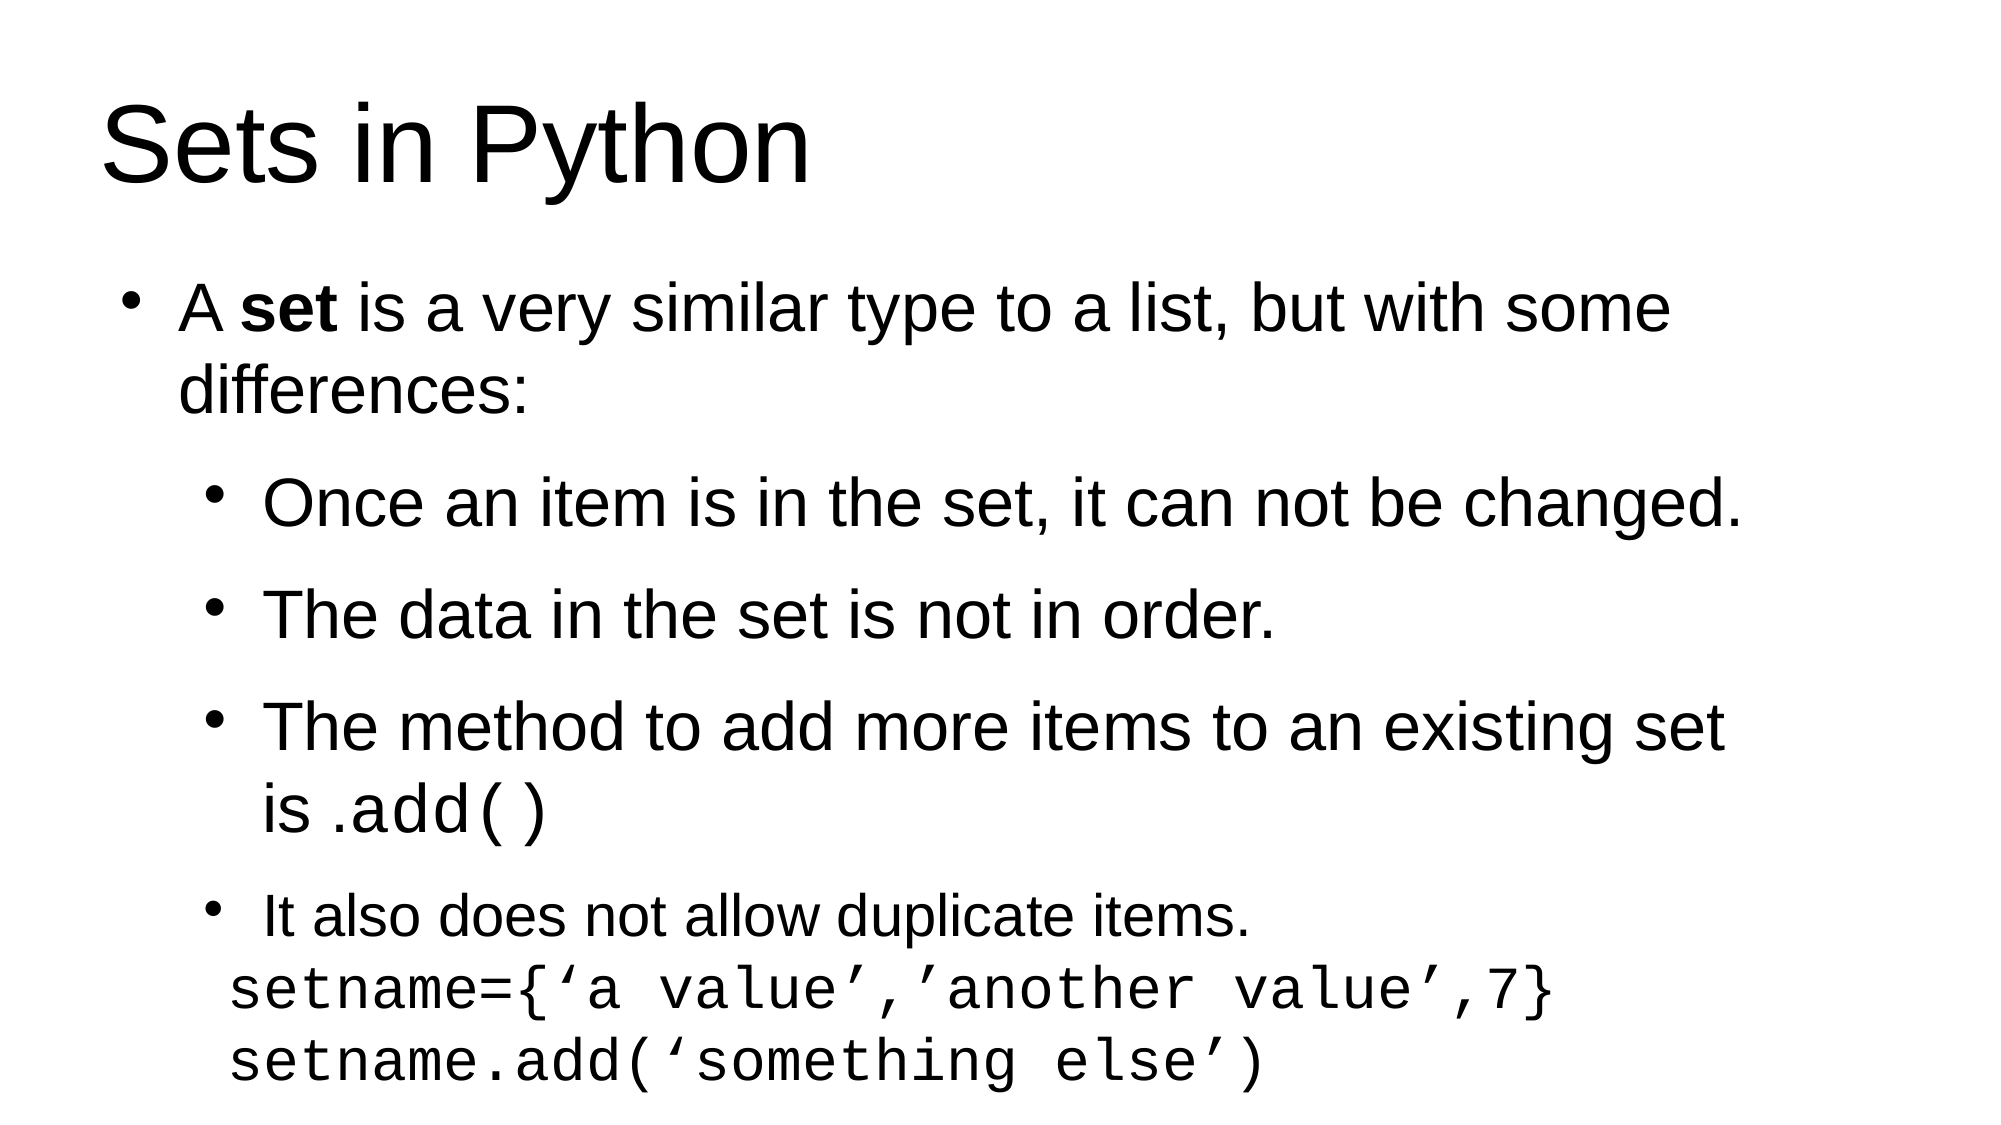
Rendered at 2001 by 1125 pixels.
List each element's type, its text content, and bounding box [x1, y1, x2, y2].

text_box A set is a very similar type to a list, but with some differences: Once an item is in the set, it can not be changed. The data in the set is not in order. The method to add more items to an existing set is .add() It also does not allow duplicate items. setname={‘a value’,’another value’,7} setname.add(‘something else’) [99, 263, 1951, 1098]
text_box Sets in Python [99, 44, 1900, 233]
